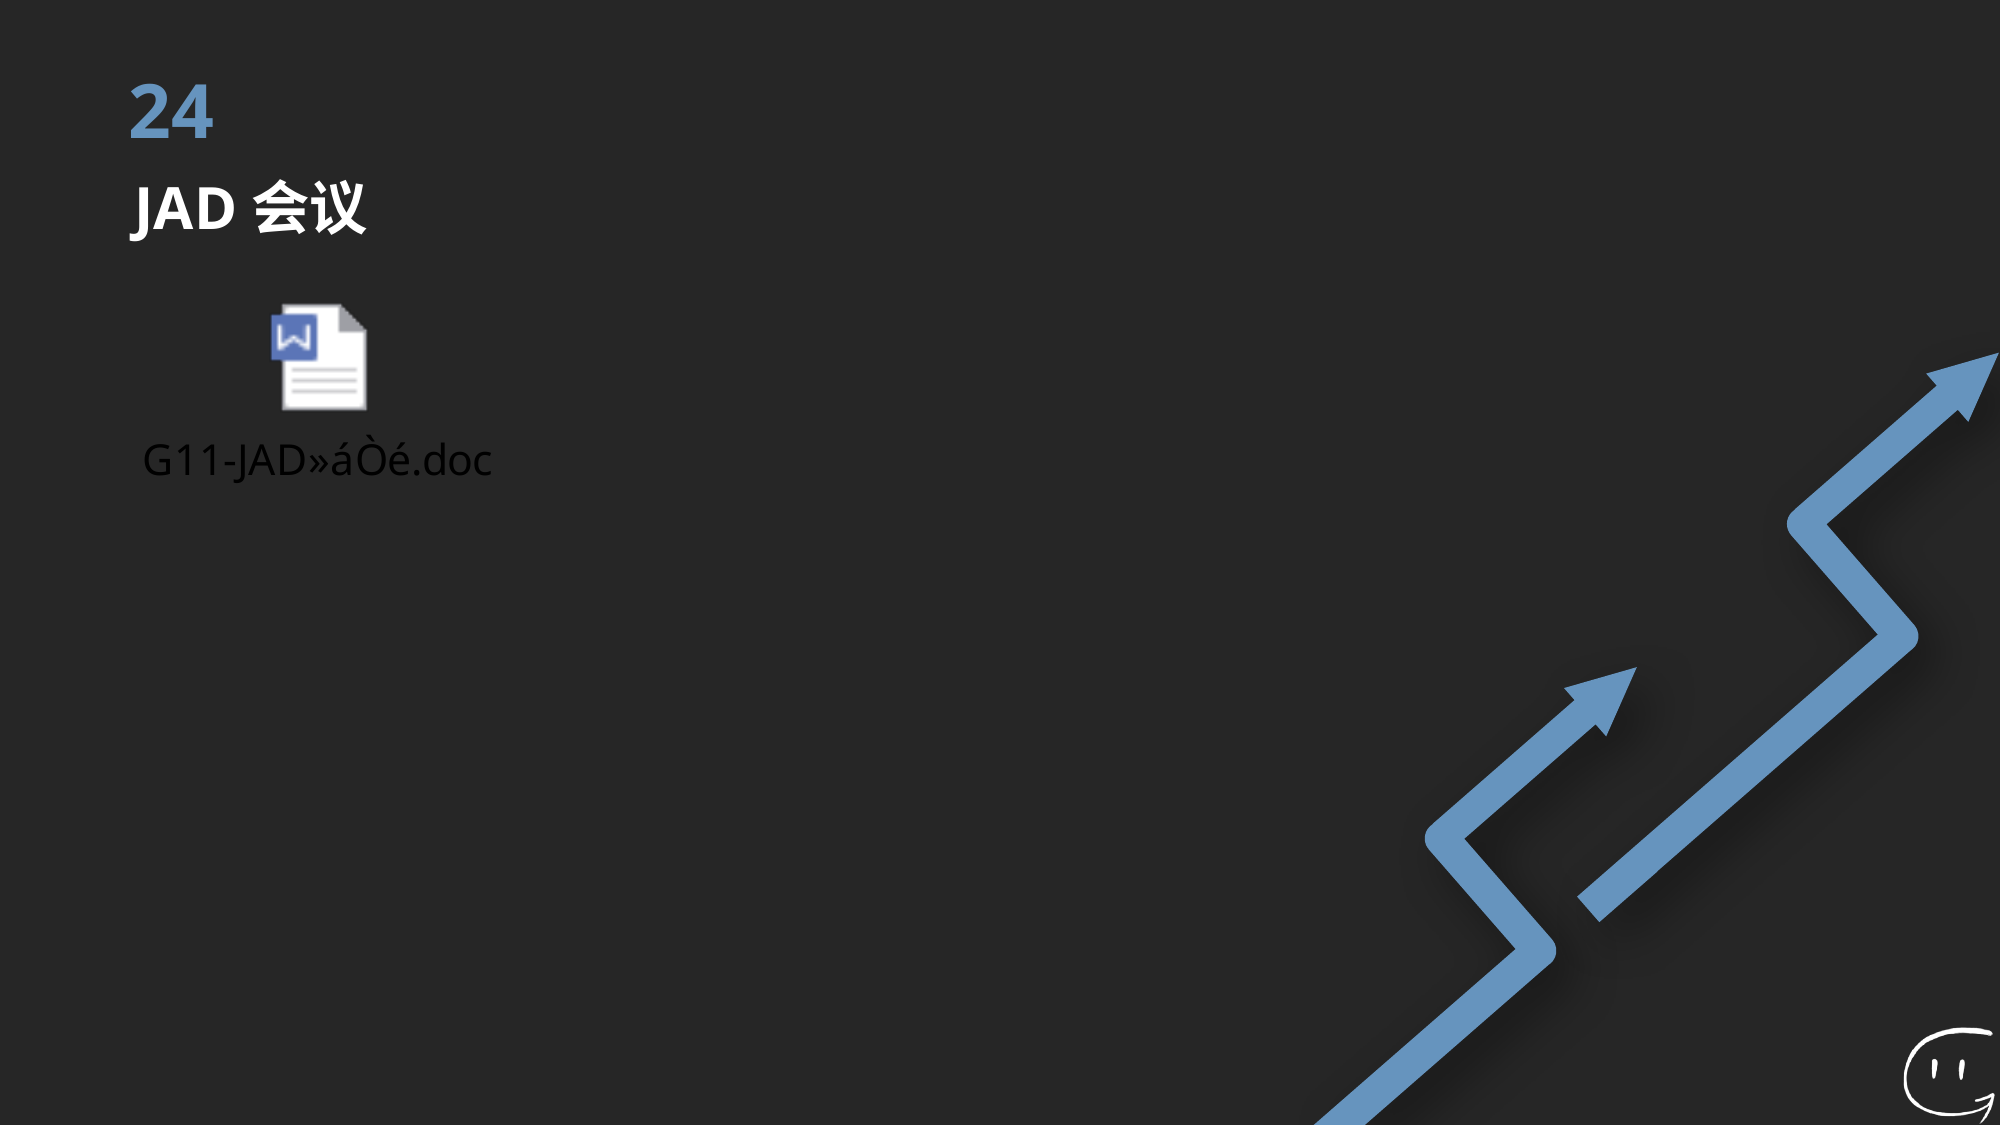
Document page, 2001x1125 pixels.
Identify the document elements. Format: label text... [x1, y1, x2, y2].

text_box [1313, 667, 1637, 1125]
title 24 [113, 31, 1206, 197]
picture [1899, 1023, 2000, 1125]
text_box JAD会议 [119, 163, 1503, 249]
text_box [1577, 352, 1999, 923]
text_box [136, 301, 500, 551]
